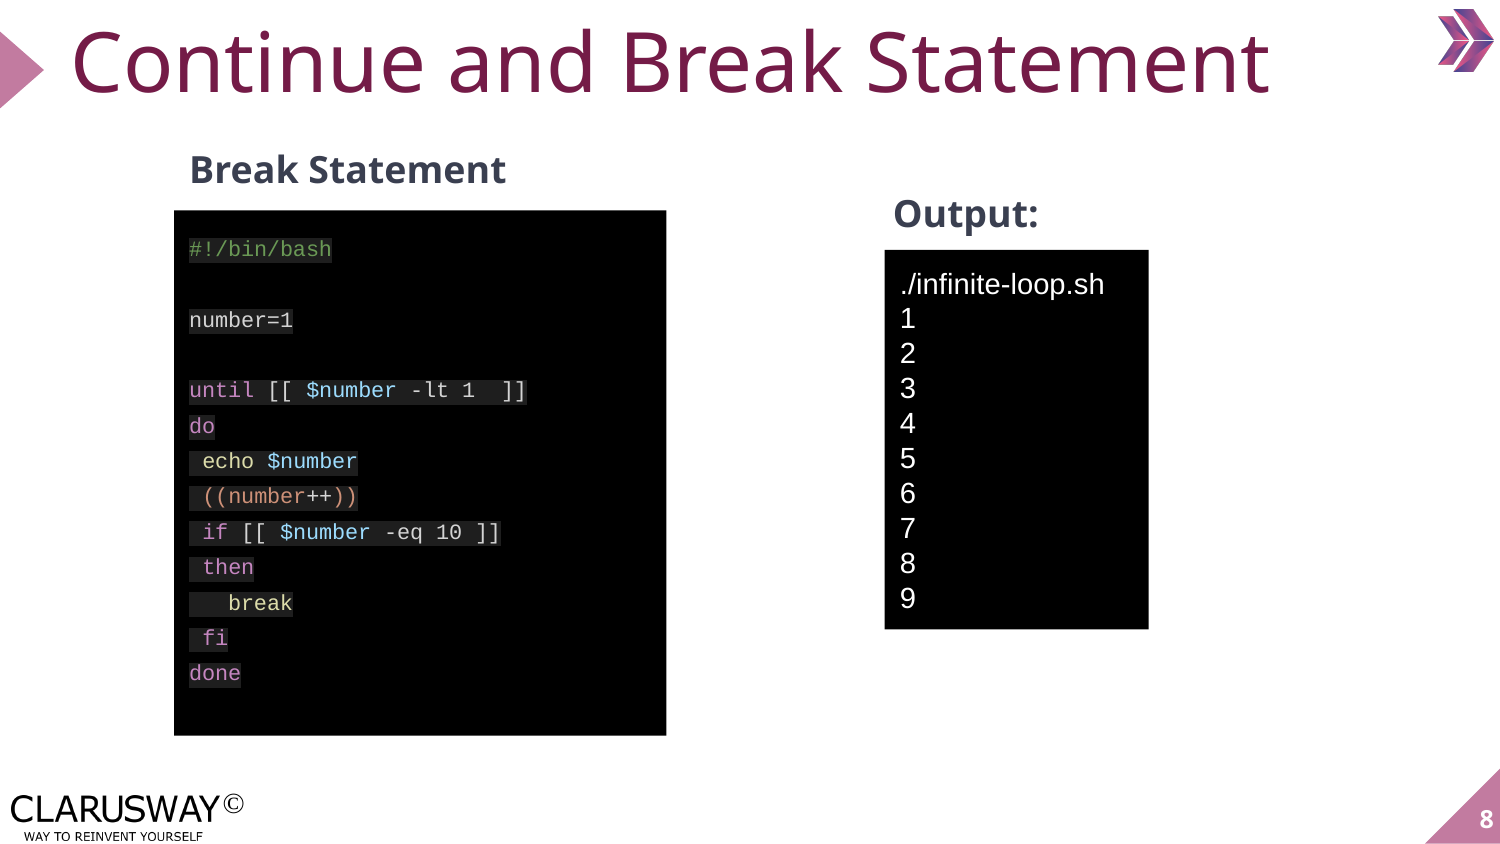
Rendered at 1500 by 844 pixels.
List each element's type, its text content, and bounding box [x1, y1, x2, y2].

text_box Continue and Break Statement [70, 28, 1439, 132]
slide_number ‹#› [1418, 760, 1494, 838]
picture [1438, 9, 1494, 72]
text_box Output: [877, 174, 1264, 250]
text_box #!/bin/bash number=1 until [[ $number -lt 1 ]] do echo $number ((number++)) if [[ $number -eq 10 ]] then break fi done [174, 210, 667, 736]
picture [11, 795, 47, 841]
text_box Break Statement [174, 131, 560, 207]
text_box ./infinite-loop.sh 1 2 3 4 5 6 7 8 9 [884, 250, 1149, 630]
picture [215, 795, 220, 841]
text_box [47, 773, 215, 844]
